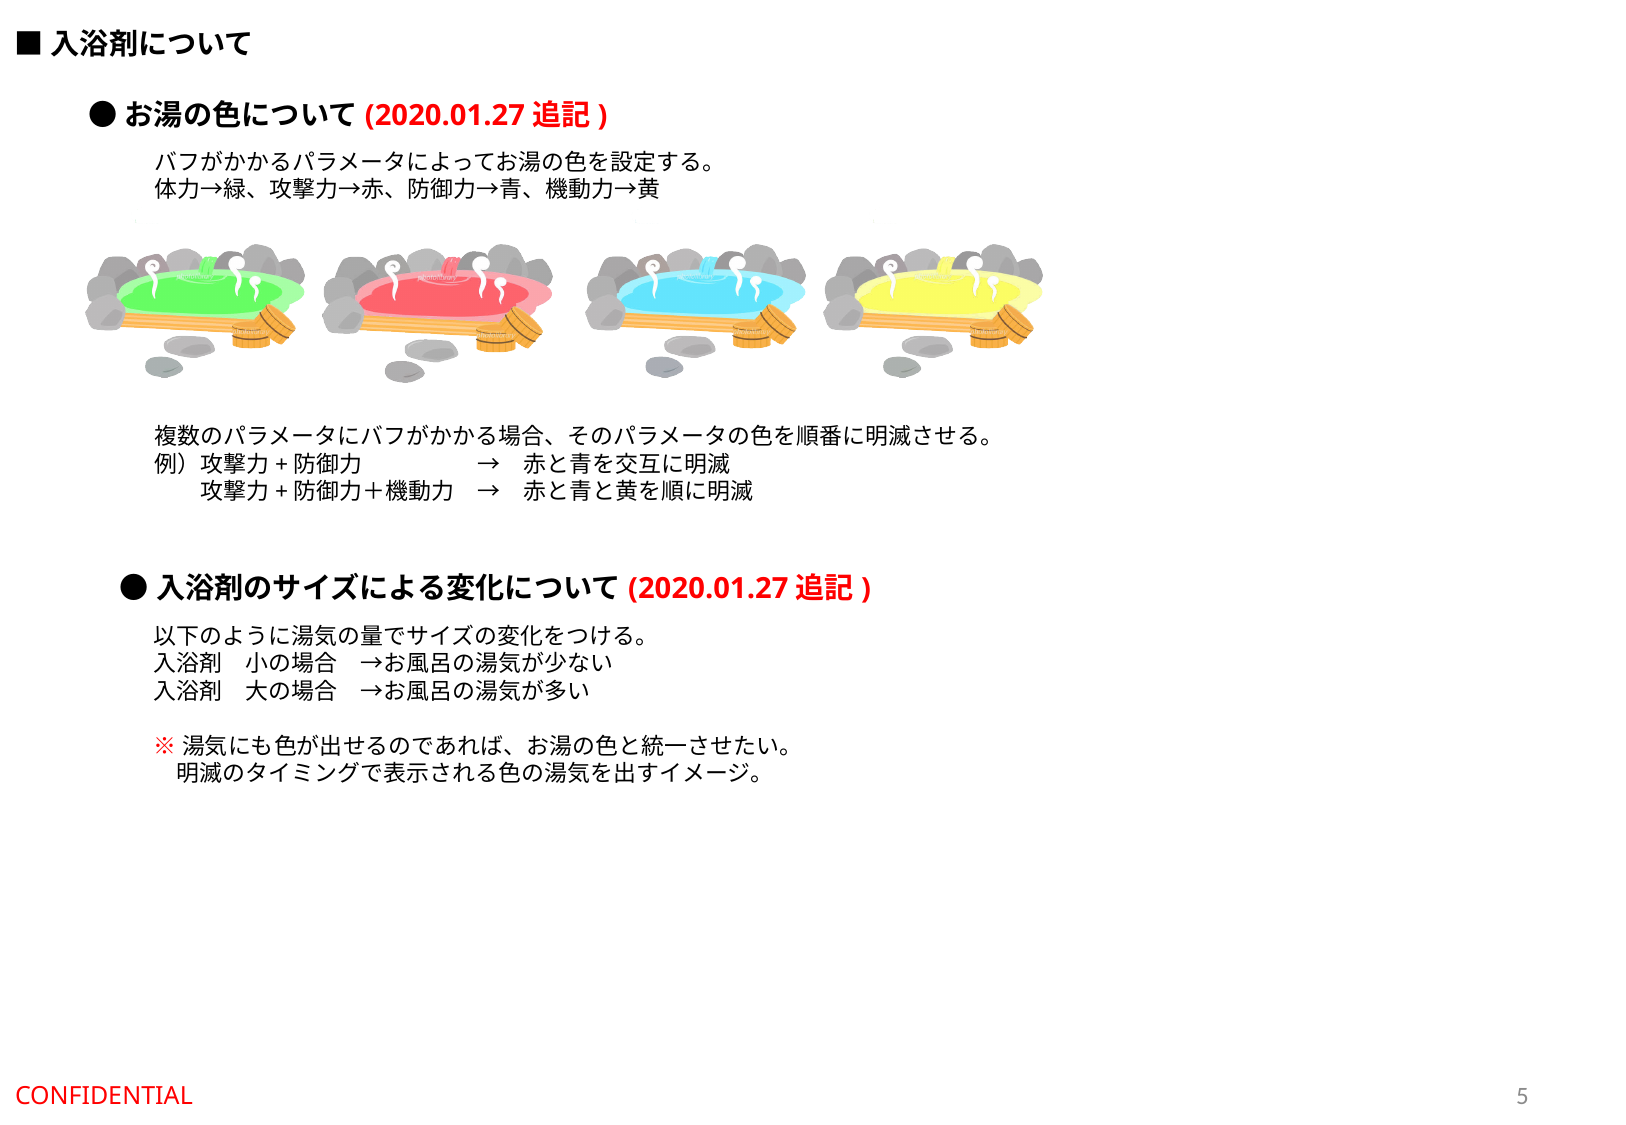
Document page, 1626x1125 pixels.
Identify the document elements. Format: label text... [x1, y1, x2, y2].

text_box ●入浴剤のサイズによる変化について(2020.01.27追記) [105, 562, 886, 613]
slide_number 5 [1206, 1065, 1544, 1125]
footer CONFIDENTIAL [0, 1065, 507, 1125]
picture [581, 207, 1057, 385]
text_box ■入浴剤について [0, 17, 270, 68]
picture [81, 207, 557, 385]
text_box バフがかかるパラメータによってお湯の色を設定する。 体力→緑、攻撃力→赤、防御力→青、機動力→黄 複数のパラメータにバフがかかる場合、そのパラメータの色を順番に明滅させる。 例）攻撃力+防御力 → 赤と青を交互に明滅 攻撃力+防御力＋機動力 → 赤と青と黄を順に明滅 [139, 140, 1019, 595]
text_box ●お湯の色について(2020.01.27追記) [73, 88, 623, 139]
text_box 以下のように湯気の量でサイズの変化をつける。 入浴剤 小の場合 →お風呂の湯気が少ない 入浴剤 大の場合 →お風呂の湯気が多い ※湯気にも色が出せるのであれば、お湯の色と統一させたい。 明滅のタイミングで表示される色の湯気を出すイメージ。 [138, 614, 818, 794]
